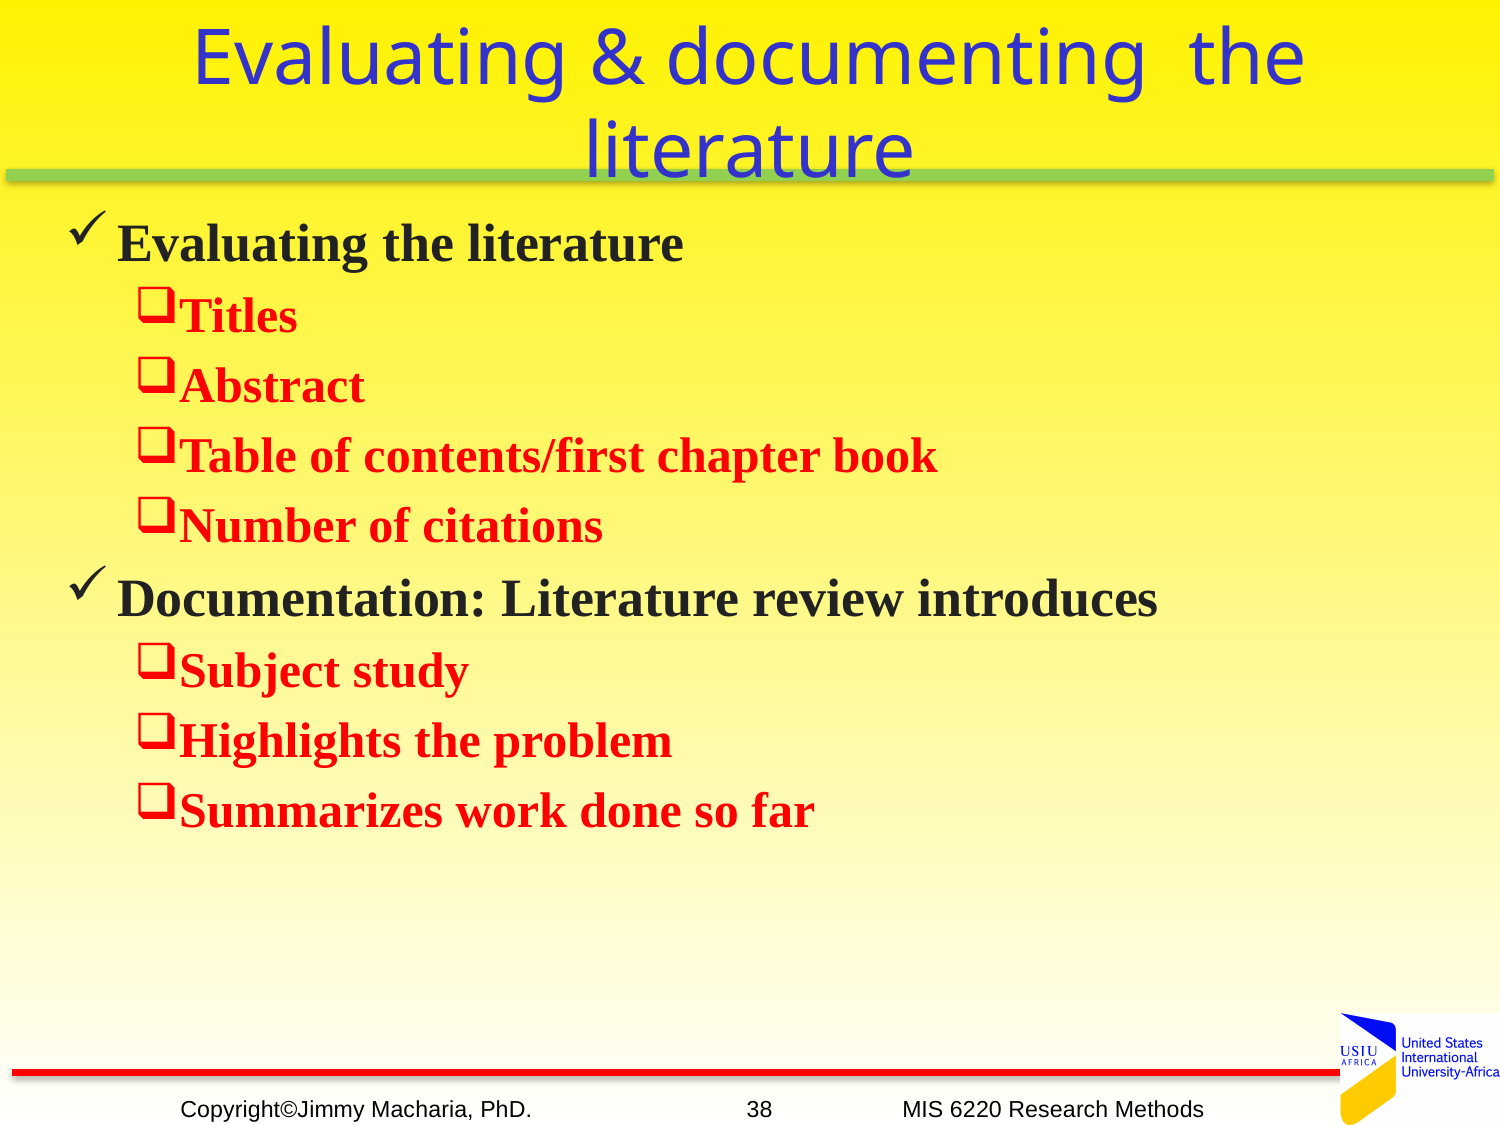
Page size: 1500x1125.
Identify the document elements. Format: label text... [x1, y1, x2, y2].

title Evaluating & documenting the literature [12, 24, 1488, 175]
list Evaluating the literature Titles Abstract Table of contents/first chapter book Number of citations Documentation: Literature review introduces Subject study Highlights the problem Summarizes work done so far [50, 200, 1438, 1050]
picture [1340, 1013, 1500, 1125]
